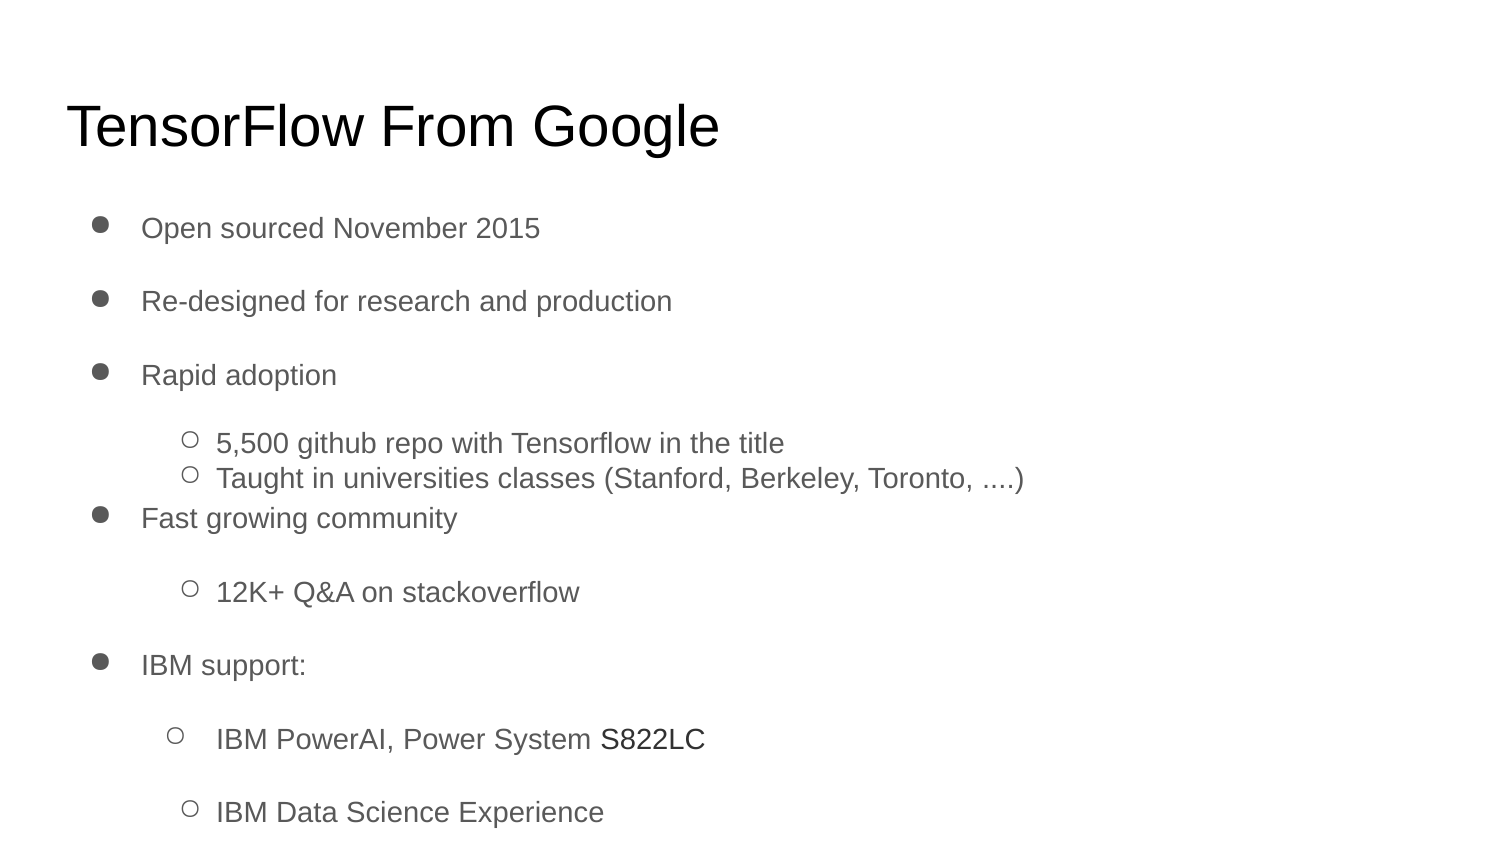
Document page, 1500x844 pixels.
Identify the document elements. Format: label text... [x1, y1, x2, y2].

list Open sourced November 2015 Re-designed for research and production Rapid adoption 5,500 github repo with Tensorflow in the title Taught in universities classes (Stanford, Berkeley, Toronto, ....) Fast growing community 12K+ Q&A on stackoverflow IBM support: IBM PowerAI, Power System S822LC IBM Data Science Experience Watson Machine Learning Platform [51, 189, 1449, 750]
title TensorFlow From Google [51, 72, 1449, 167]
